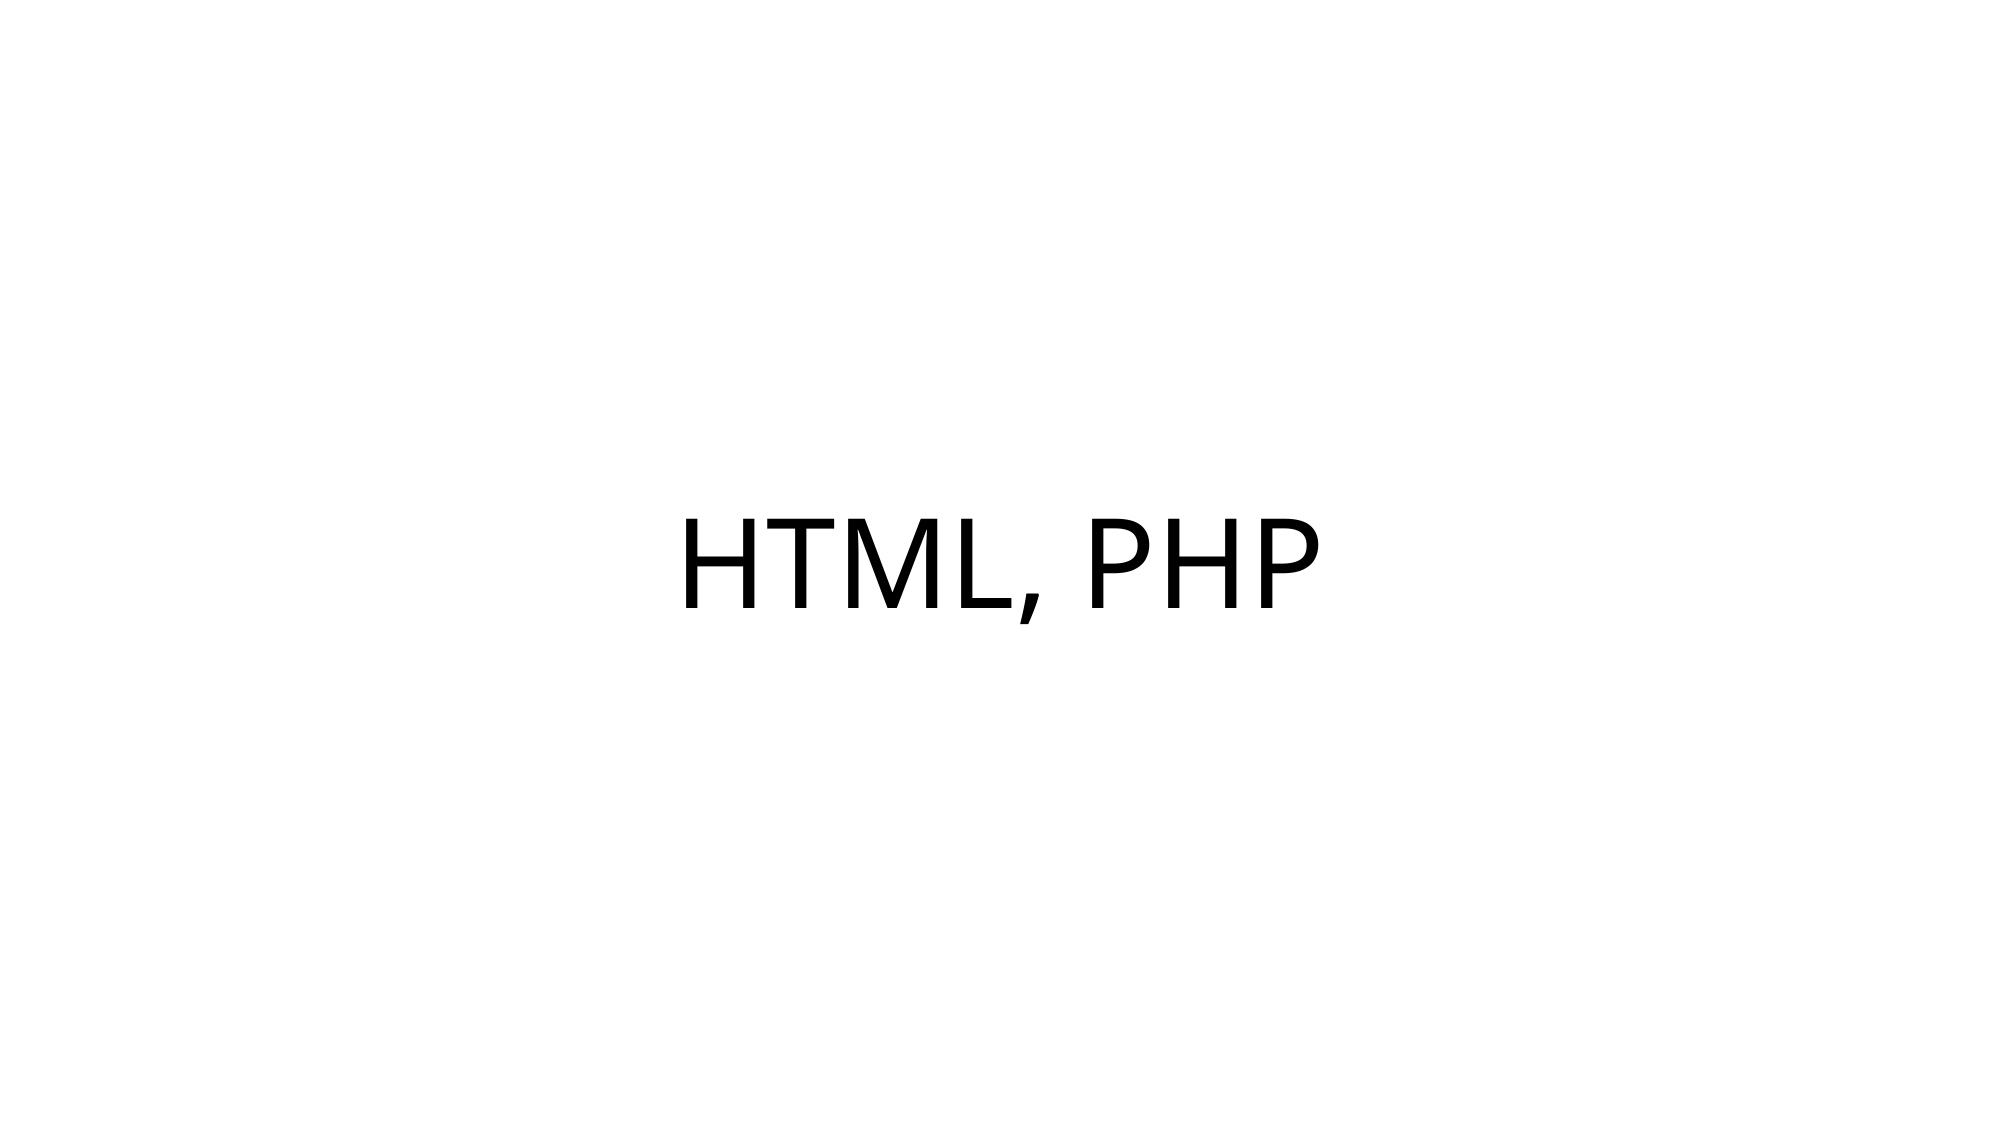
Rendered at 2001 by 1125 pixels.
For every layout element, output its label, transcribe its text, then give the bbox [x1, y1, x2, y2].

title HTML, PHP [249, 481, 1750, 644]
